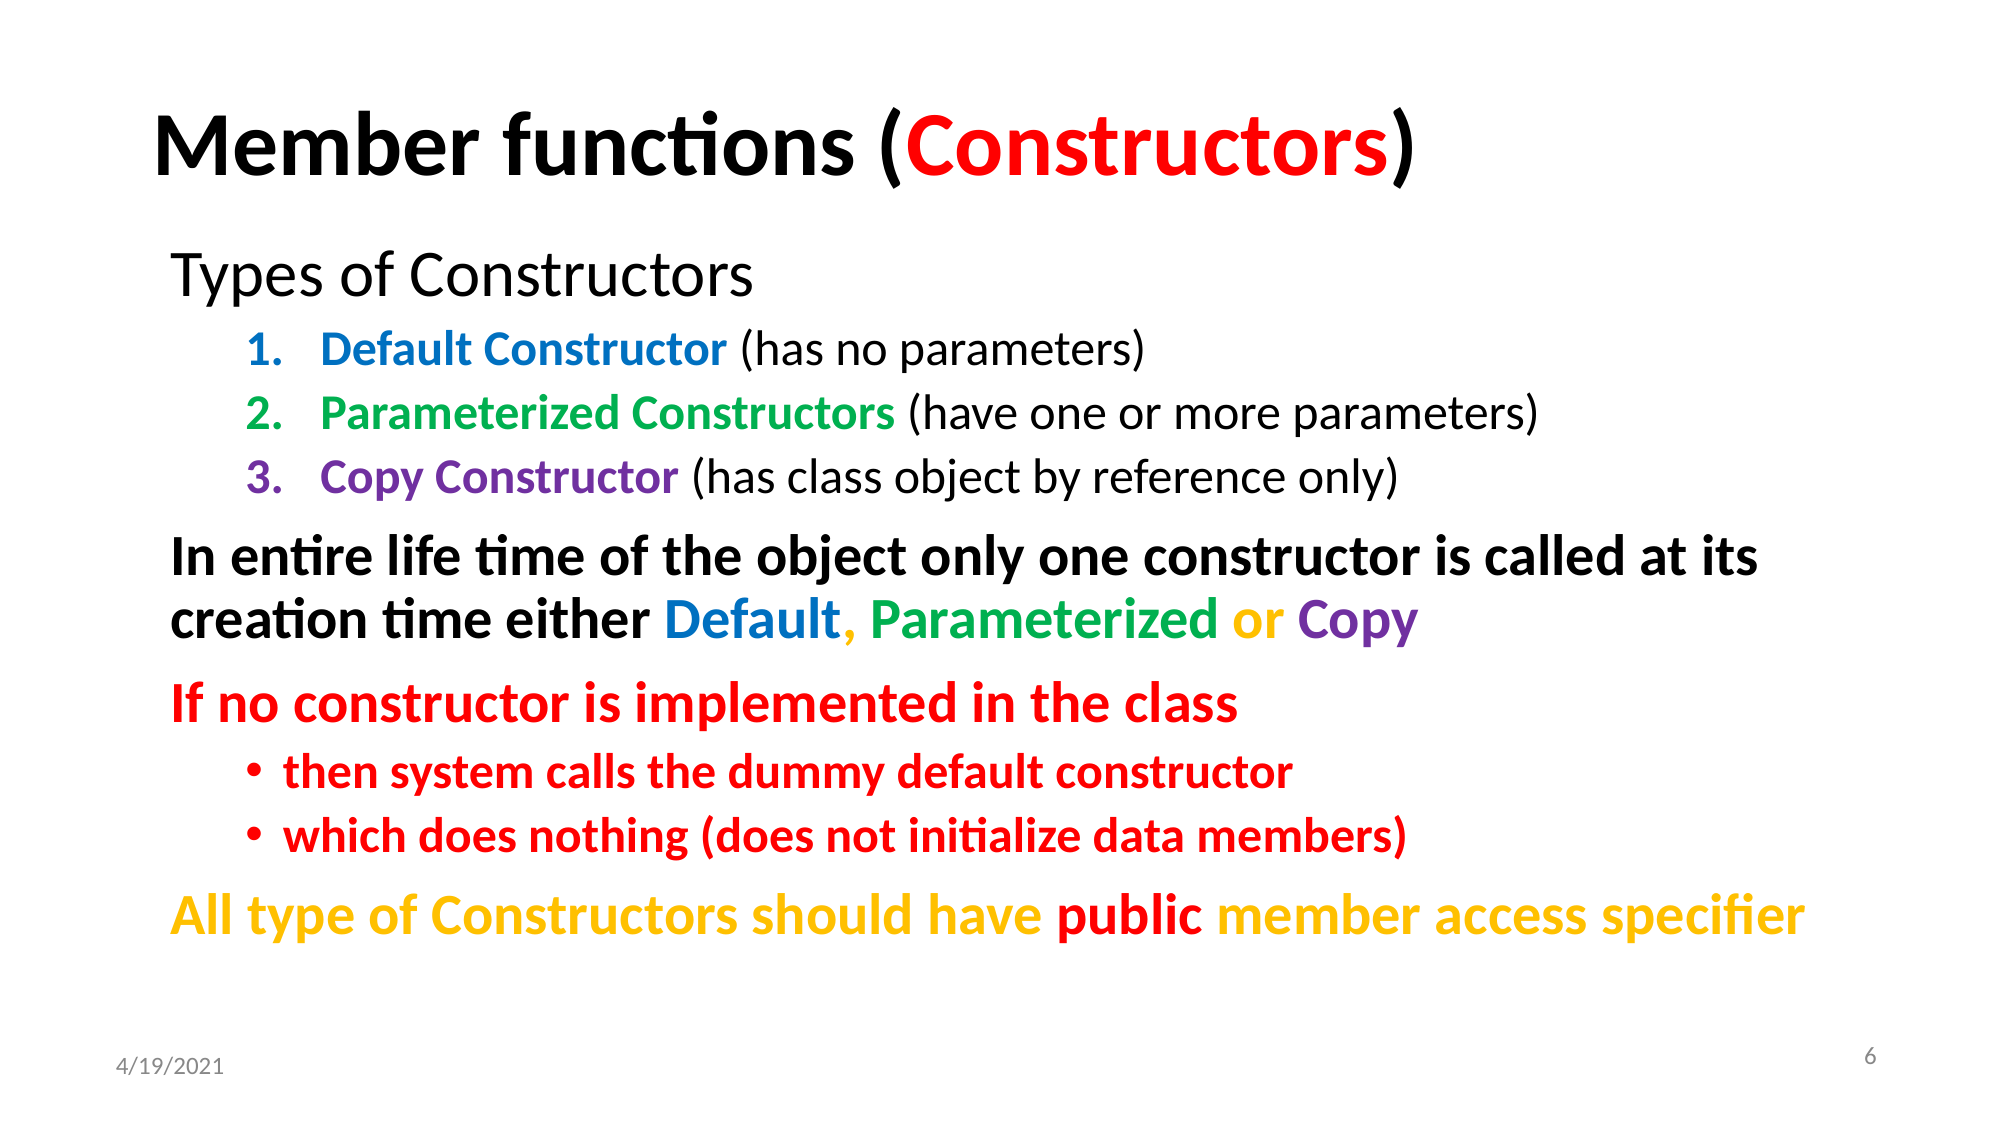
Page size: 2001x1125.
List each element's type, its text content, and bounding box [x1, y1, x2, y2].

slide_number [100, 1035, 551, 1096]
title Member functions (Constructors) [137, 59, 1863, 232]
slide_number ‹#› [1441, 1024, 1892, 1085]
text_box [145, 226, 1905, 1014]
text_box Types of Constructors Default Constructor (has no parameters) Parameterized Constructors (have one or more parameters) Copy Constructor (has class object by reference only) In entire life time of the object only one constructor is called at its creation time either Default, Parameterized or Copy If no constructor is implemented in the class then system calls the dummy default constructor which does nothing (does not initialize data members) All type of Constructors should have public member access specifier [155, 231, 1955, 1014]
